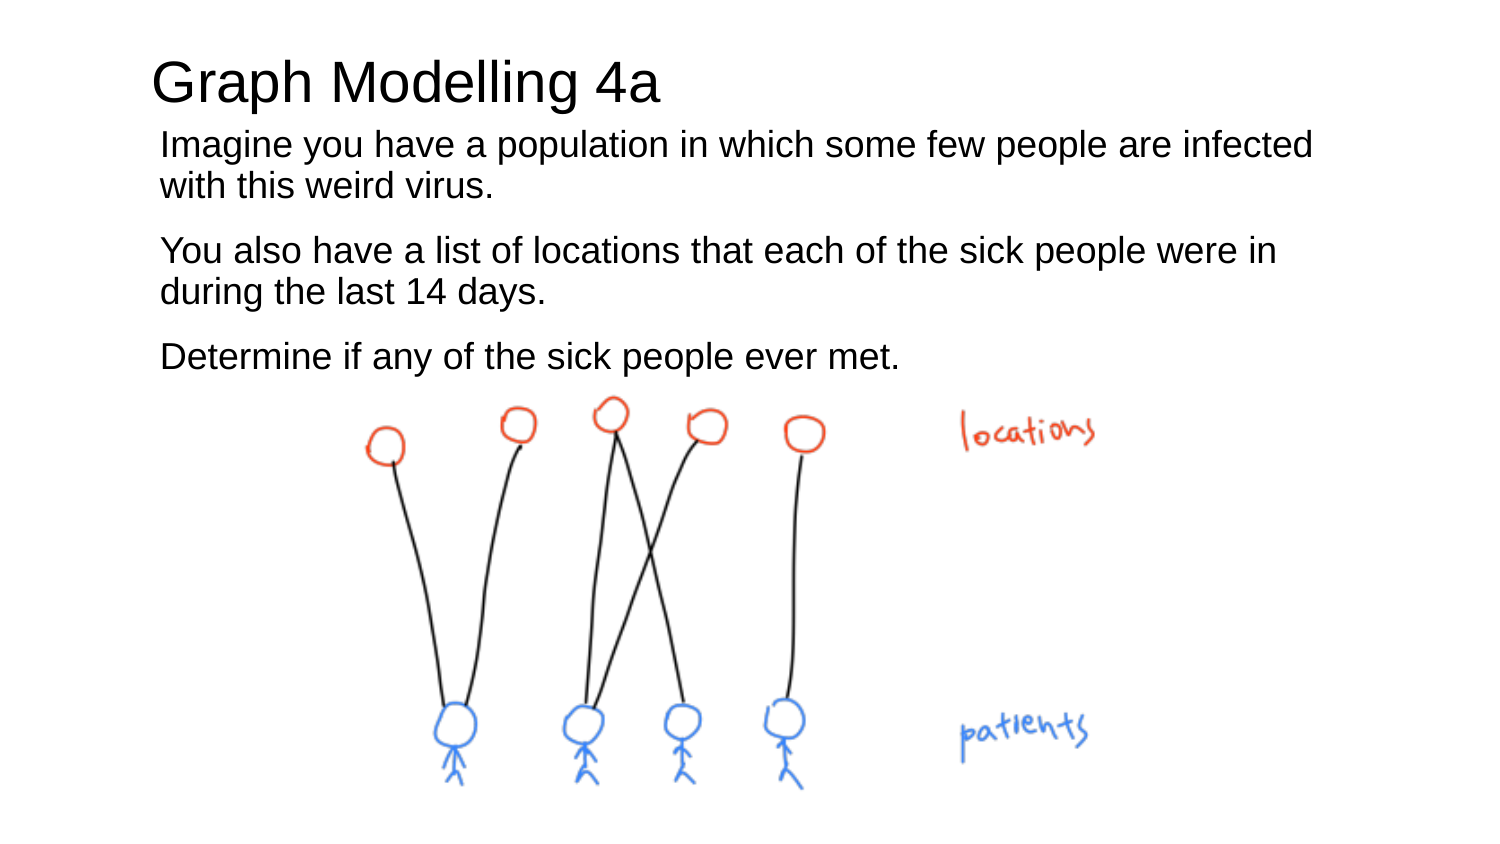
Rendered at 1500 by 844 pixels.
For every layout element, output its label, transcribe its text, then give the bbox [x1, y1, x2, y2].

title Graph Modelling 4a [140, 0, 1356, 167]
list Imagine you have a population in which some few people are infected with this weird virus. You also have a list of locations that each of the sick people were in during the last 14 days. Determine if any of the sick people ever met. [142, 119, 1358, 617]
picture [352, 381, 1148, 844]
